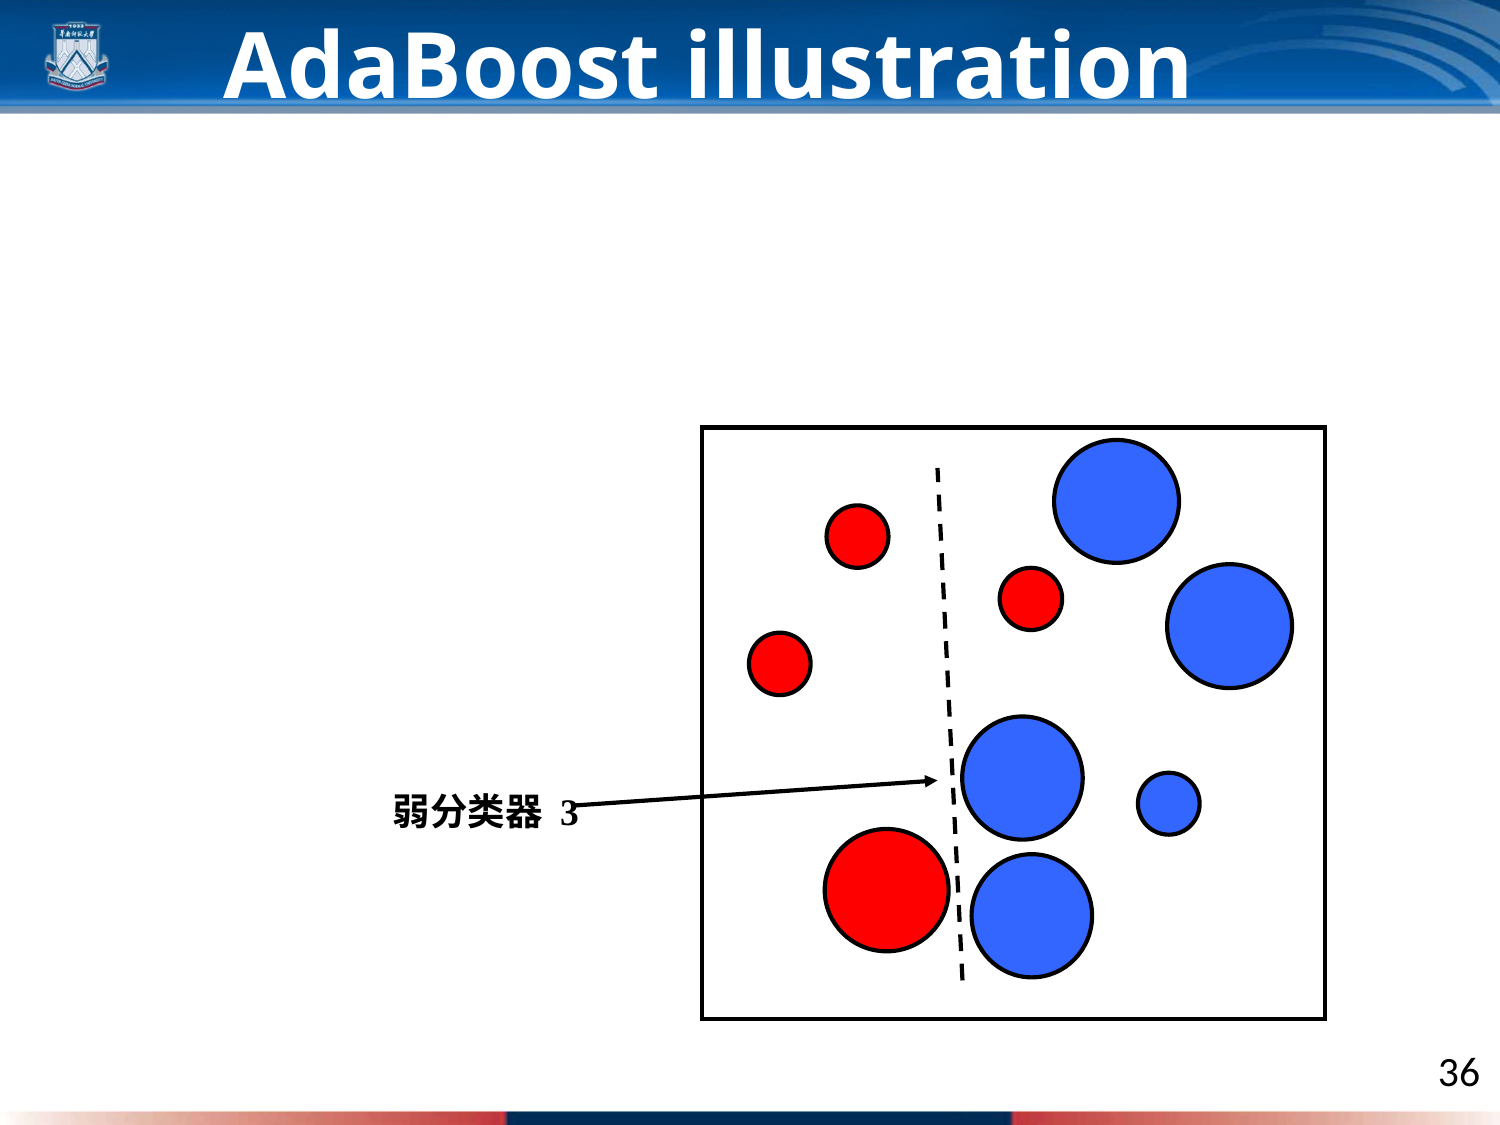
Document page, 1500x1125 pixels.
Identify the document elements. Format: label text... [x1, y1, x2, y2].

title AdaBoost illustration [33, 7, 1385, 125]
picture [0, 0, 1500, 1125]
text_box 弱分类器 3 [378, 780, 594, 841]
